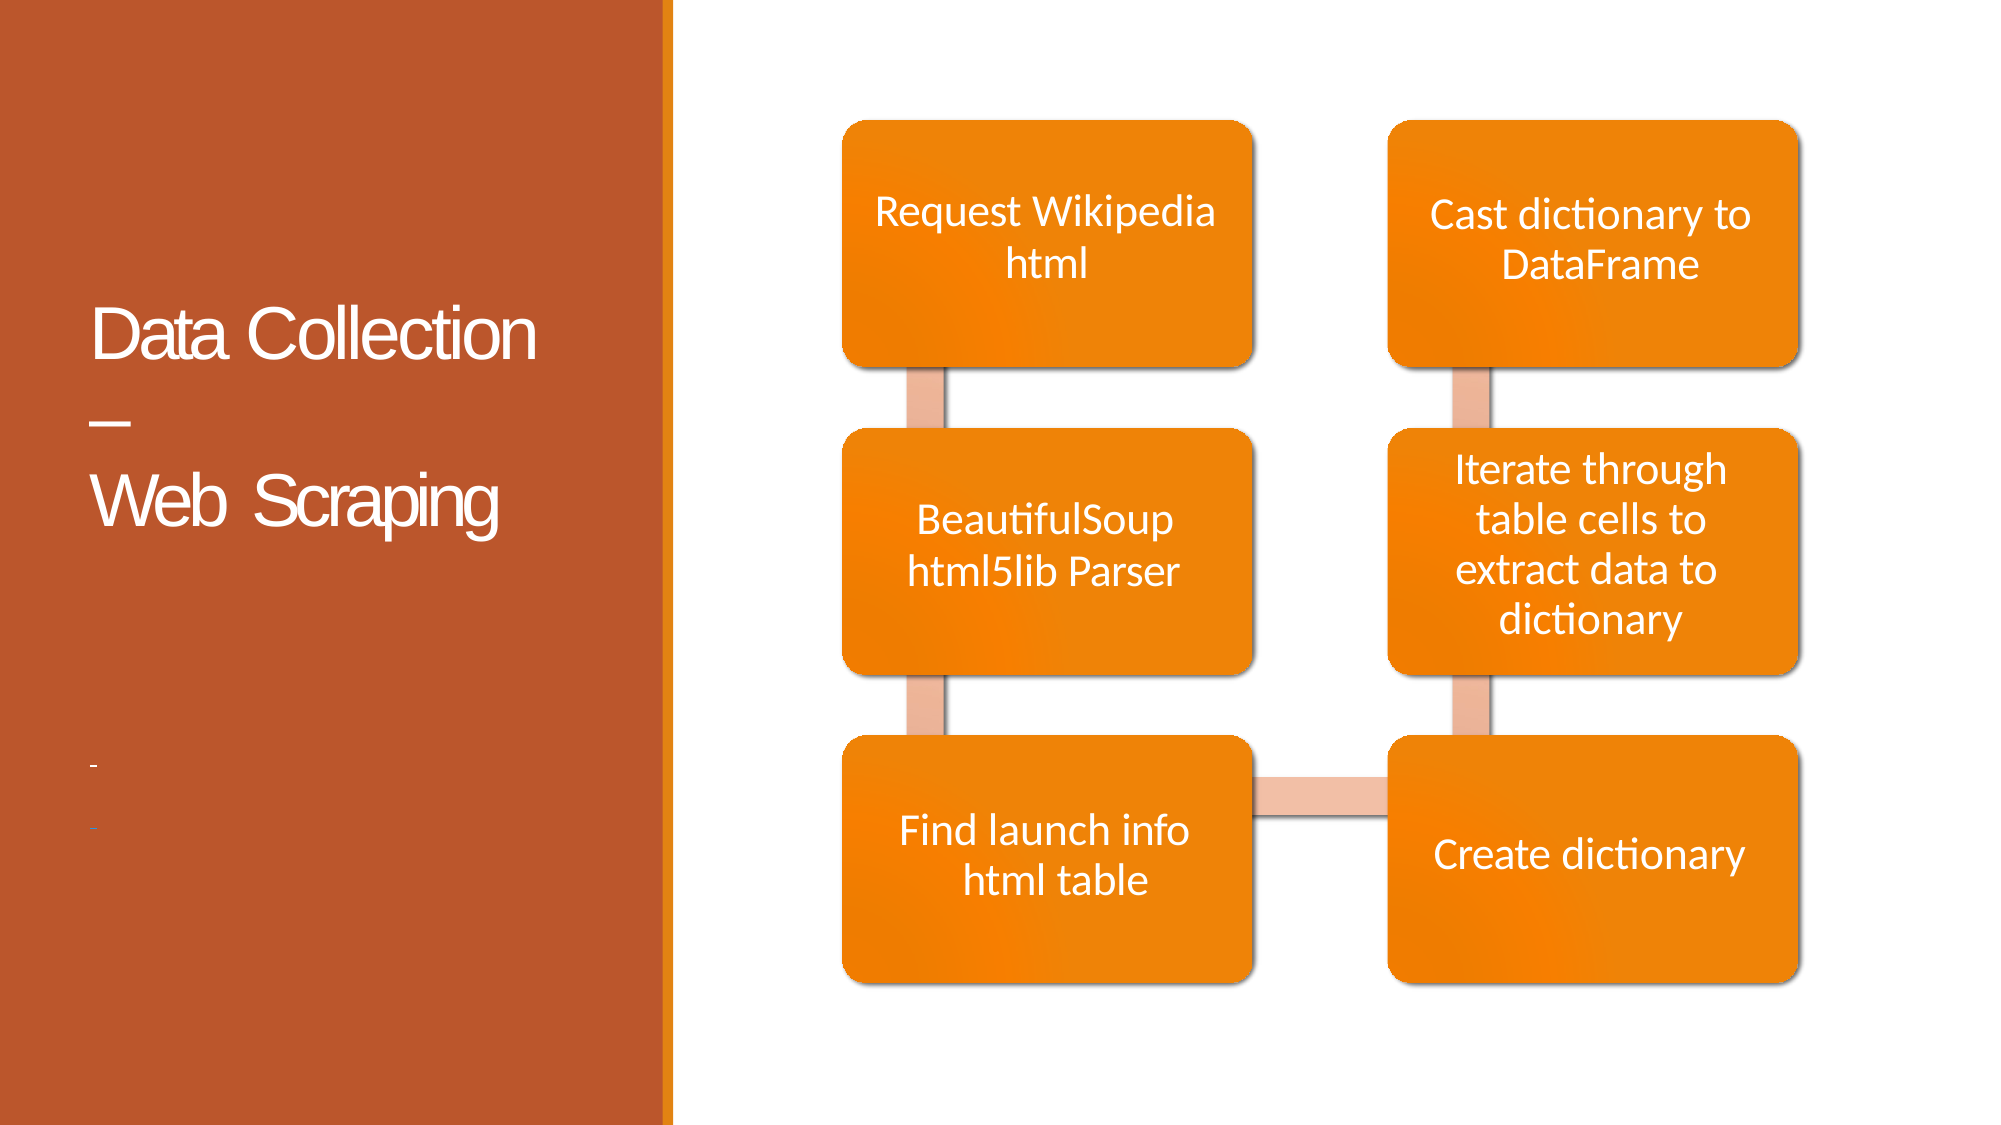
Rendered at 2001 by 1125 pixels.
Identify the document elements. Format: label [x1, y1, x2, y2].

text_box [838, 424, 1262, 731]
text_box [838, 732, 1378, 992]
text_box [1383, 384, 1808, 690]
text_box [838, 116, 1269, 498]
text_box [1383, 697, 1808, 993]
text_box [0, 0, 674, 1125]
text_box [1383, 116, 1808, 377]
